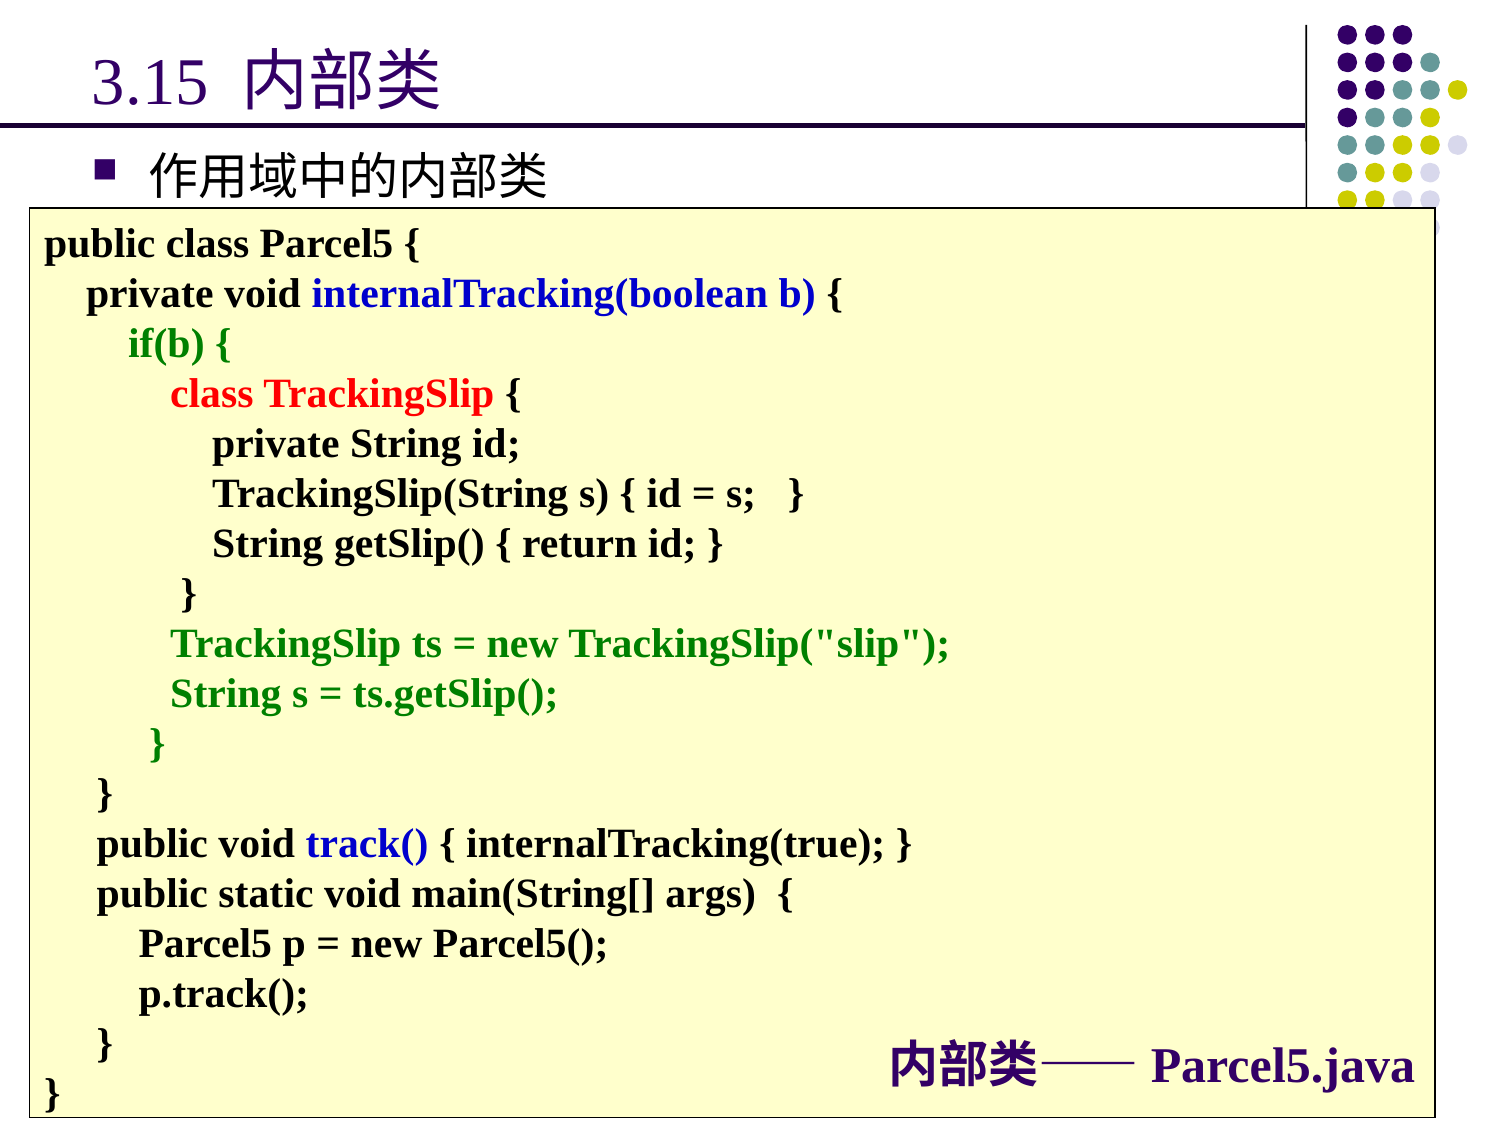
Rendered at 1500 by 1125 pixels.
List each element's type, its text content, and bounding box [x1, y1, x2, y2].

text_box 内部类——Parcel5.java [873, 1017, 1500, 1100]
list 作用域中的内部类 [76, 137, 1427, 208]
text_box public class Parcel5 { private void internalTracking(boolean b) { if(b) { class TrackingSlip { private String id; TrackingSlip(String s) { id = s; } String getSlip() { return id; } } TrackingSlip ts = new TrackingSlip("slip"); String s = ts.getSlip(); } } public void track() { internalTracking(true); } public static void main(String[] args) { Parcel5 p = new Parcel5(); p.track(); } } [29, 208, 1436, 1118]
title 3.15 内部类 [76, 7, 1315, 126]
